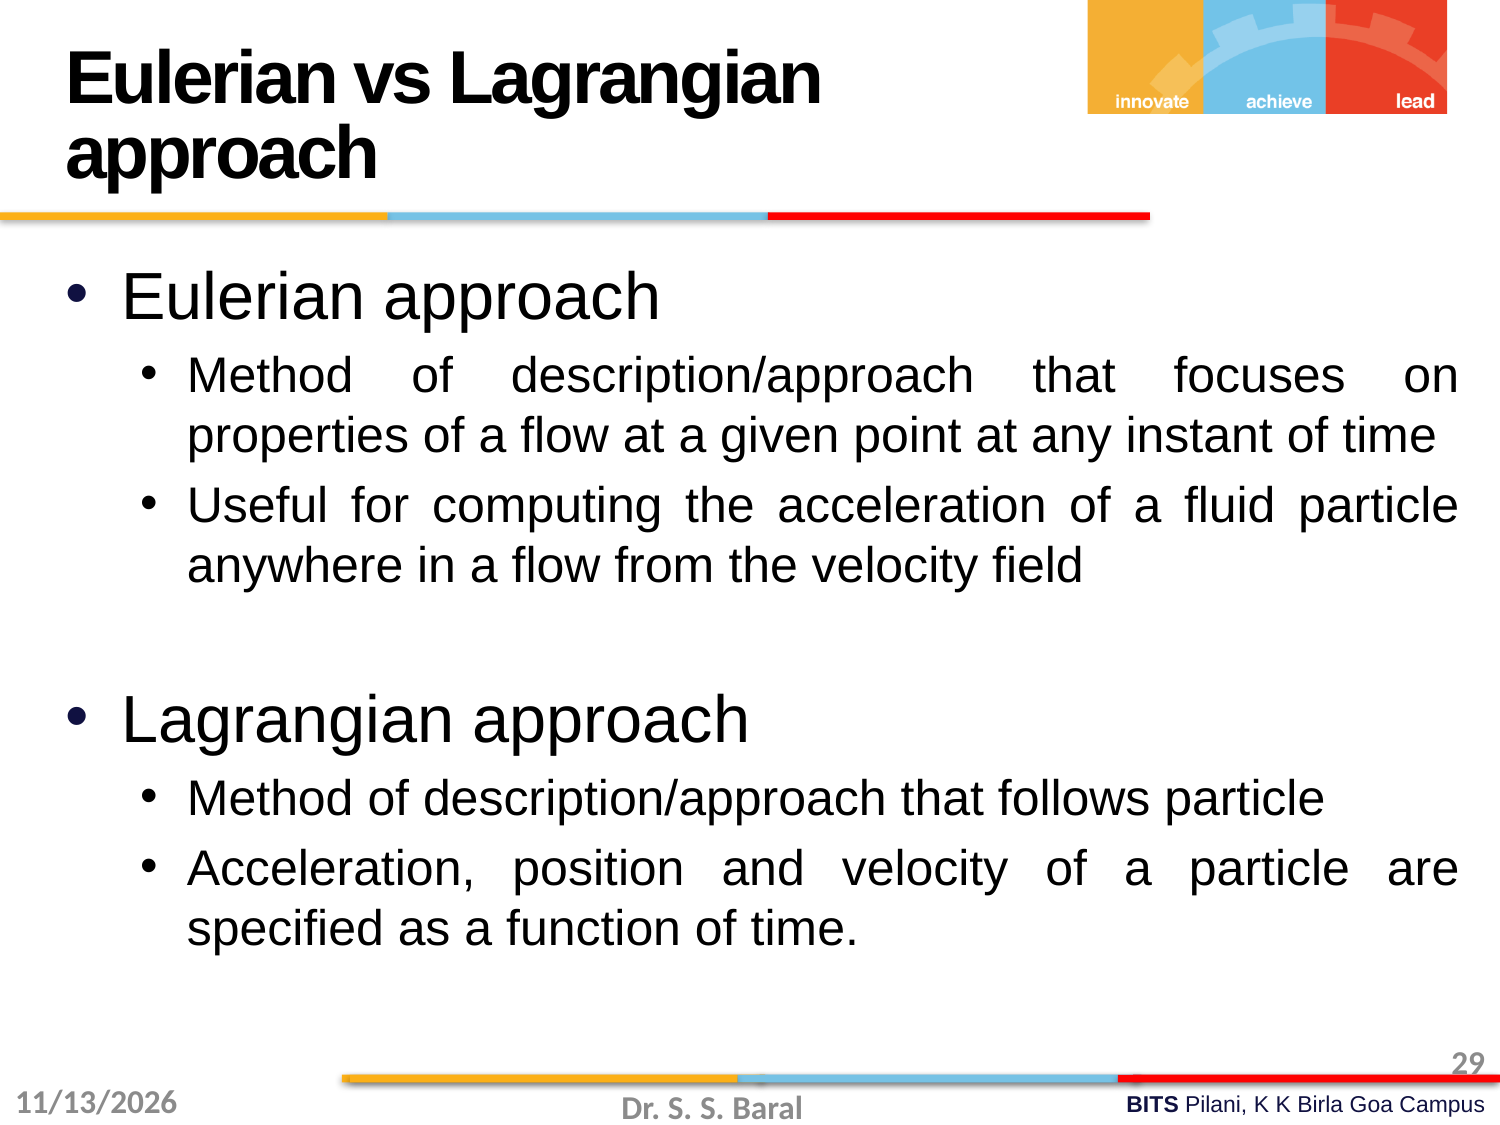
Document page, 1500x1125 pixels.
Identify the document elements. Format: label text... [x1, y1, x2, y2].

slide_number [0, 1074, 225, 1125]
footer Dr. S. S. Baral [512, 1087, 913, 1125]
picture [1087, 0, 1448, 114]
slide_number 29 [1387, 1037, 1500, 1085]
list Eulerian vs Lagrangian approach [50, 24, 1088, 213]
list Eulerian approach Method of description/approach that focuses on properties of a flow at a given point at any instant of time Useful for computing the acceleration of a fluid particle anywhere in a flow from the velocity field Lagrangian approach Method of description/approach that follows particle Acceleration, position and velocity of a particle are specified as a function of time. [50, 245, 1475, 1050]
